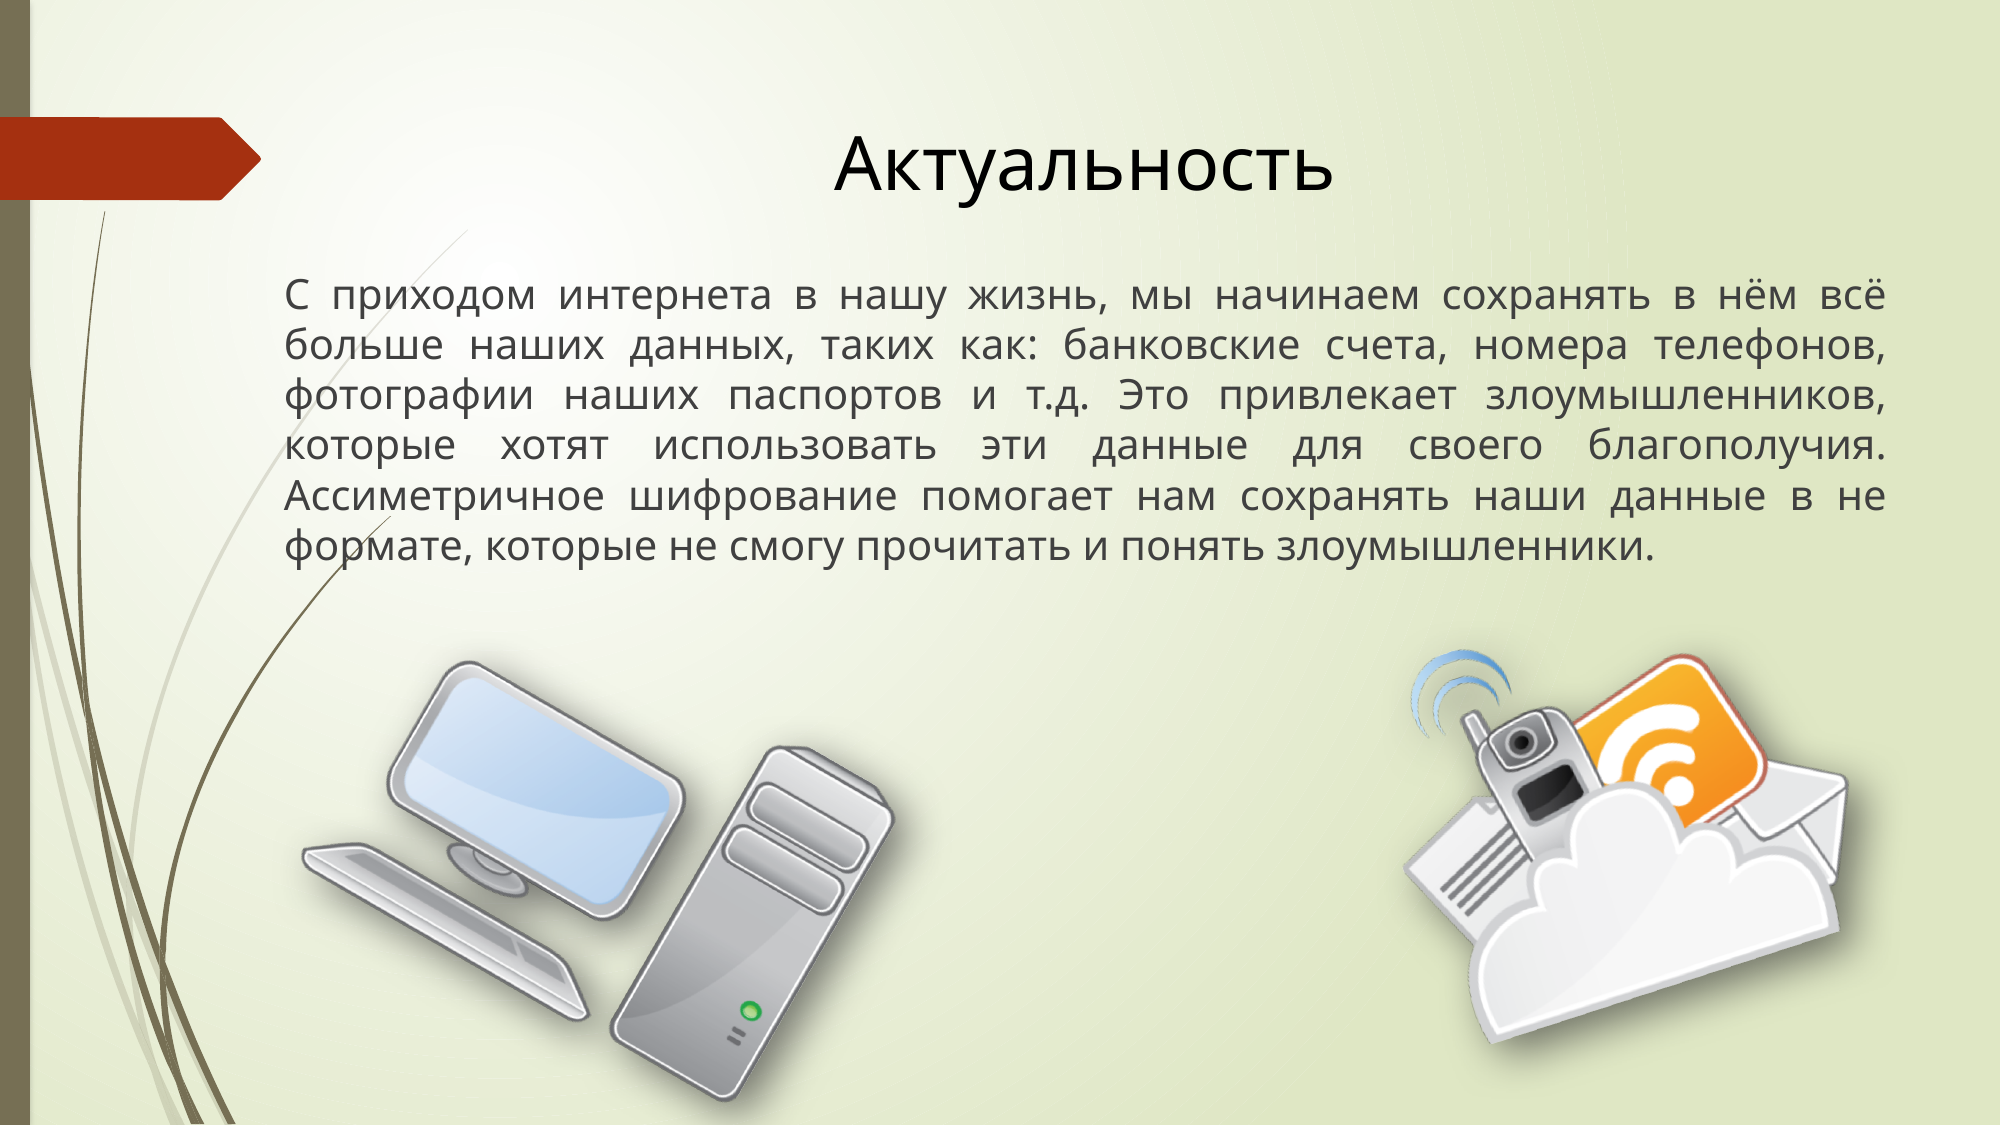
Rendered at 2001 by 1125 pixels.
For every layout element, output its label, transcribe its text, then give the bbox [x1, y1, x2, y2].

list С приходом интернета в нашу жизнь, мы начинаем сохранять в нём всё больше наших данных, таких как: банковские счета, номера телефонов, фотографии наших паспортов и т.д. Это привлекает злоумышленников, которые хотят использовать эти данные для своего благополучия. Ассиметричное шифрование помогает нам сохранять наши данные в не формате, которые не смогу прочитать и понять злоумышленники. [269, 260, 1903, 802]
picture [271, 545, 906, 1125]
title Актуальность [269, 108, 1903, 236]
picture [1345, 545, 1901, 1052]
